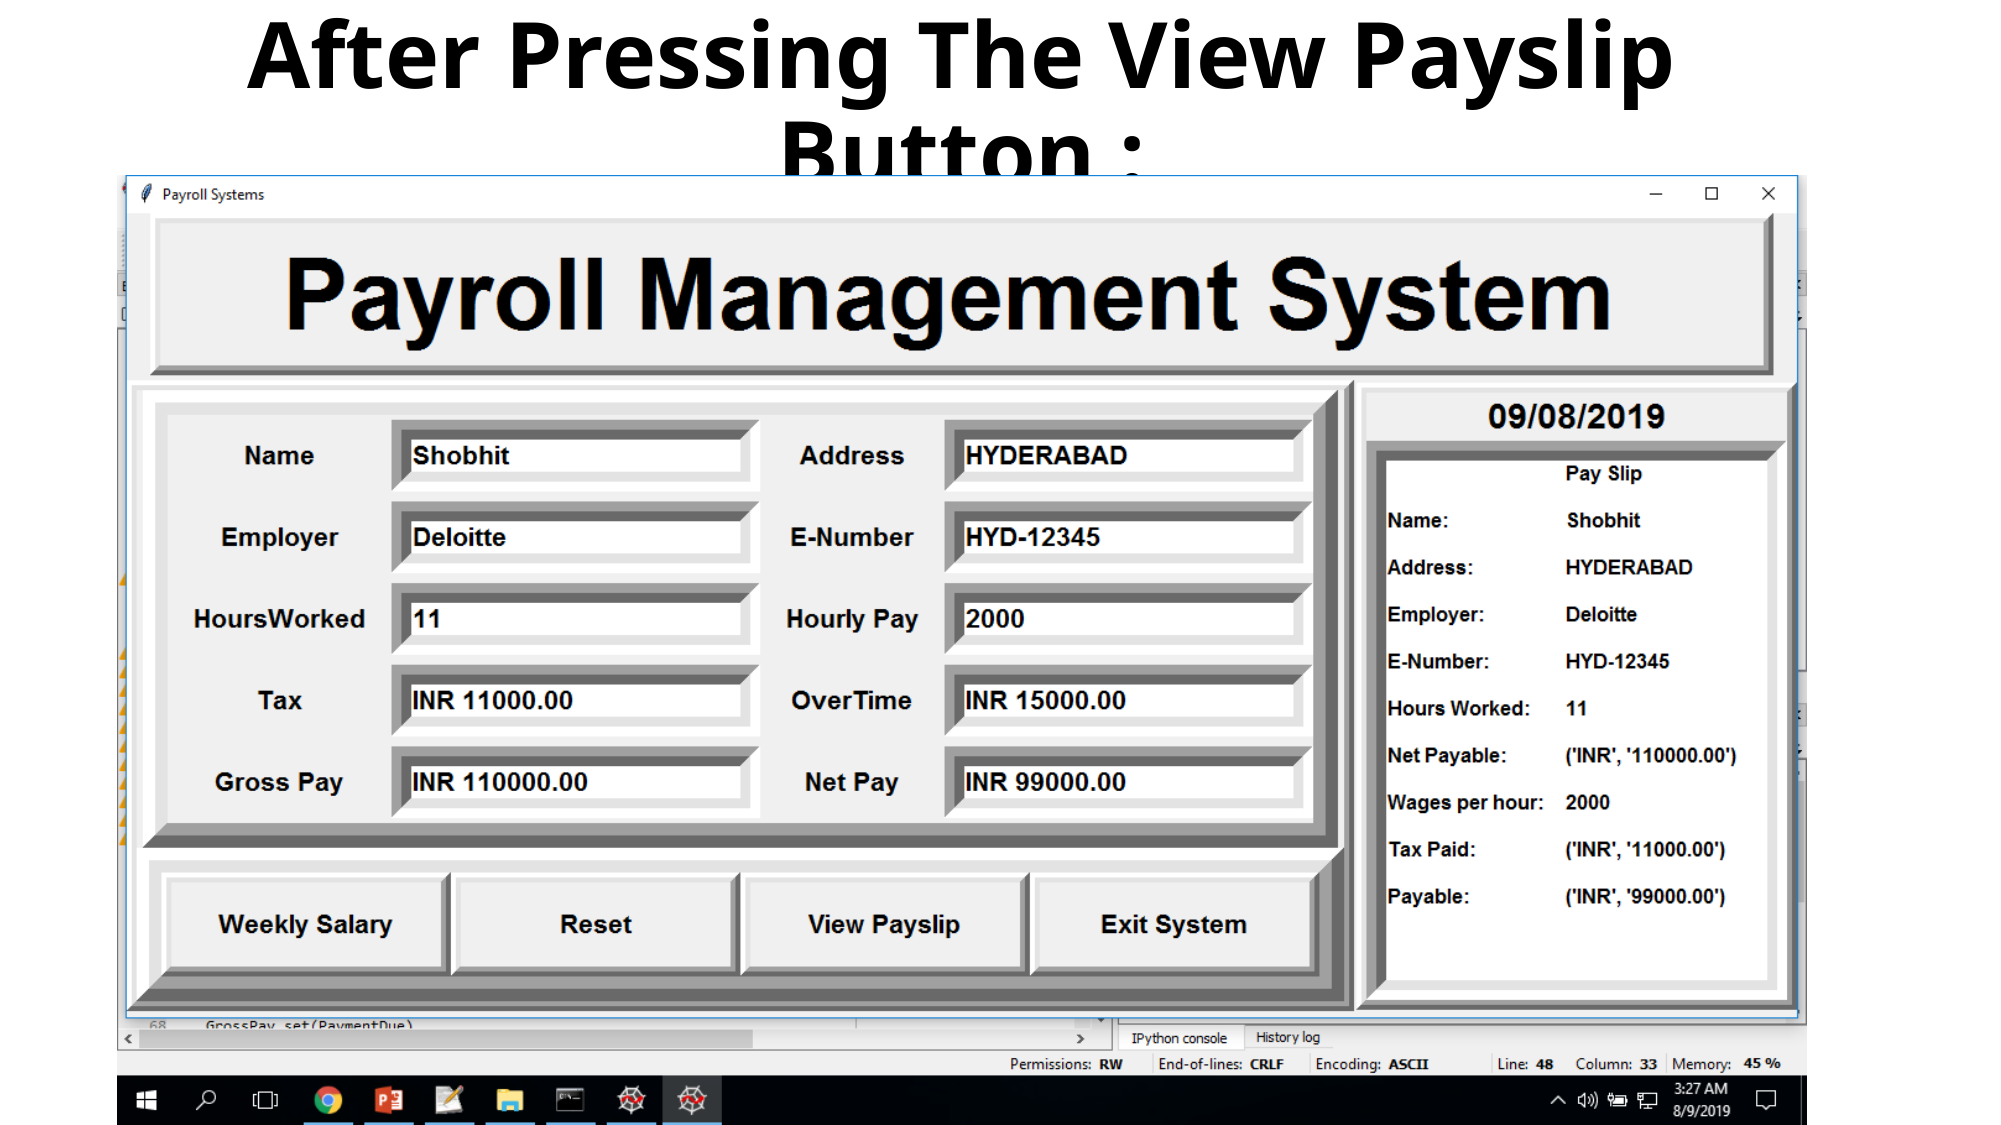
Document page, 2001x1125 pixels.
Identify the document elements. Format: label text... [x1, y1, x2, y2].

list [117, 175, 1807, 1125]
title After Pressing The View Payslip Button : [99, 0, 1825, 218]
